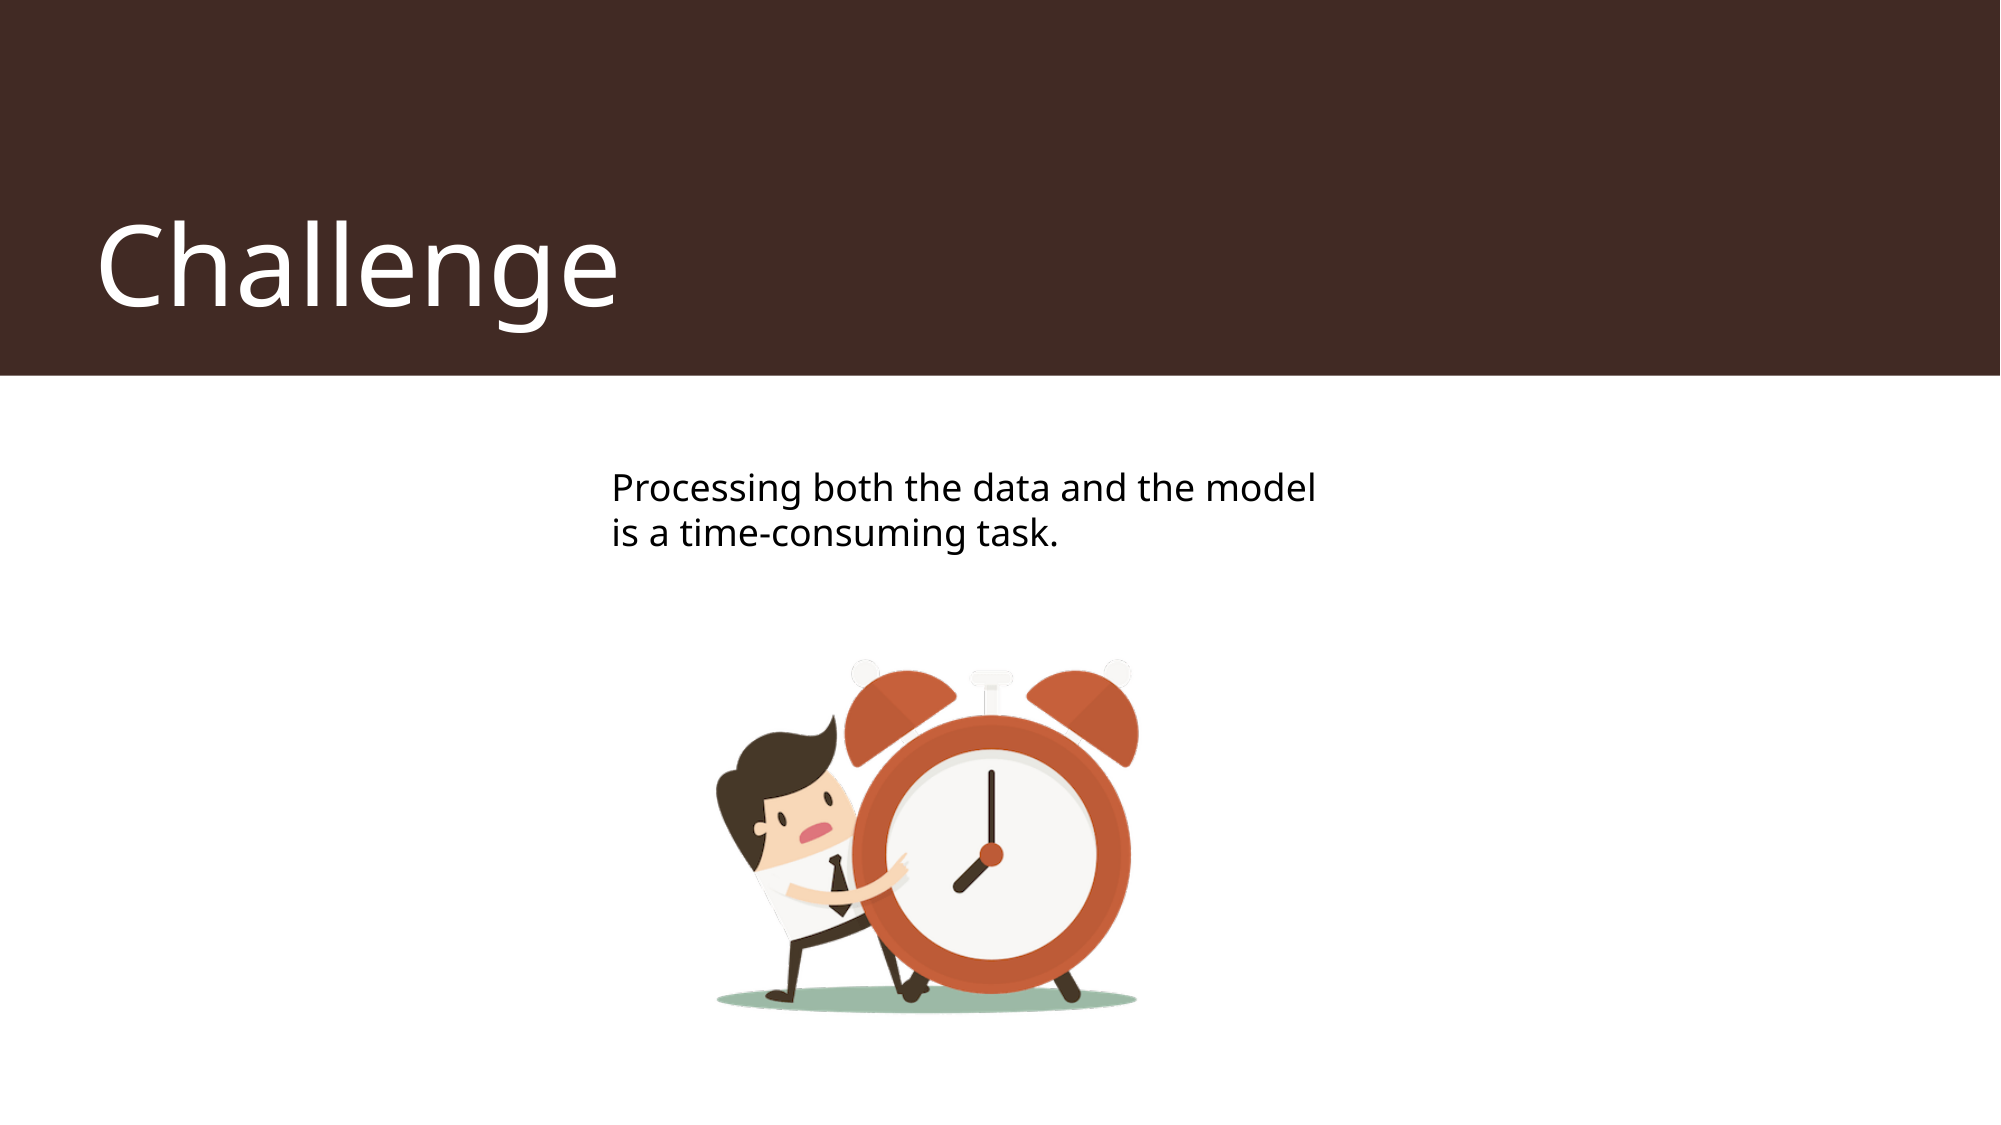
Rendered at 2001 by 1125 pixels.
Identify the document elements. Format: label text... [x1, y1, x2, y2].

text_box Processing both the data and the model is a time-consuming task. [596, 456, 1346, 562]
picture [621, 598, 1404, 1108]
title Challenge [79, 59, 1863, 337]
